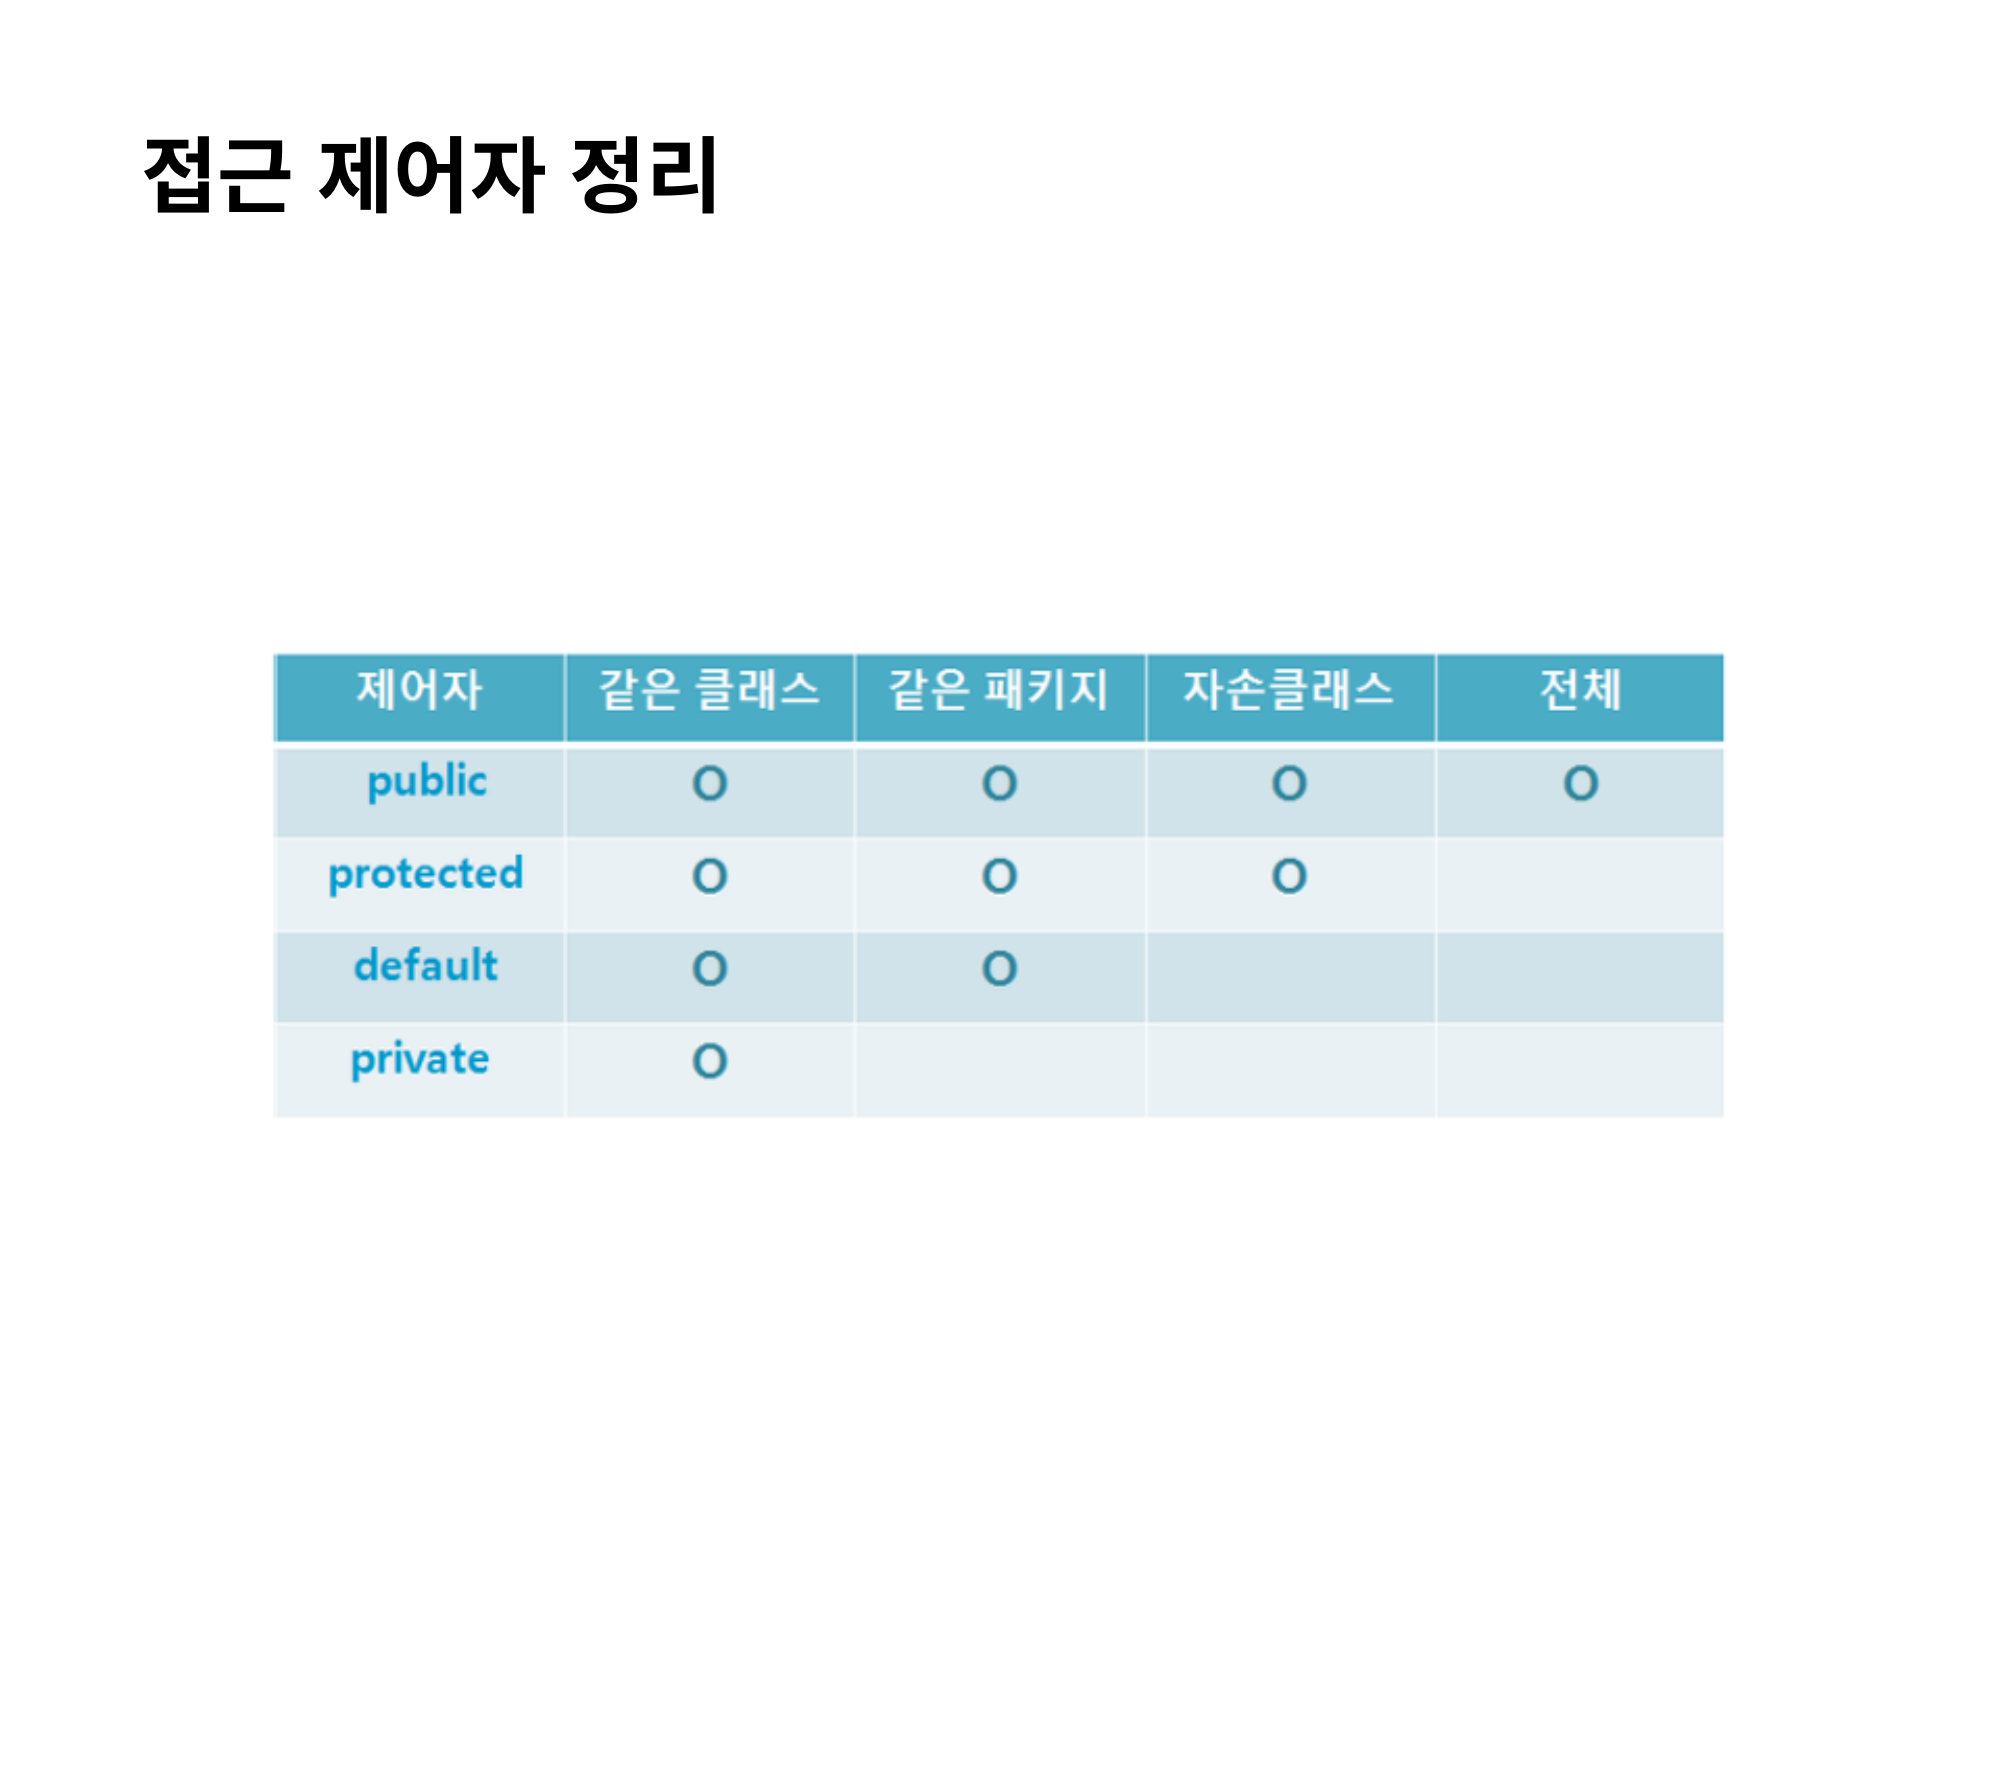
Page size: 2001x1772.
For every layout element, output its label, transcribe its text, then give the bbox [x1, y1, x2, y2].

text_box 접근 제어자 정리 [126, 115, 739, 231]
picture [270, 642, 1730, 1129]
